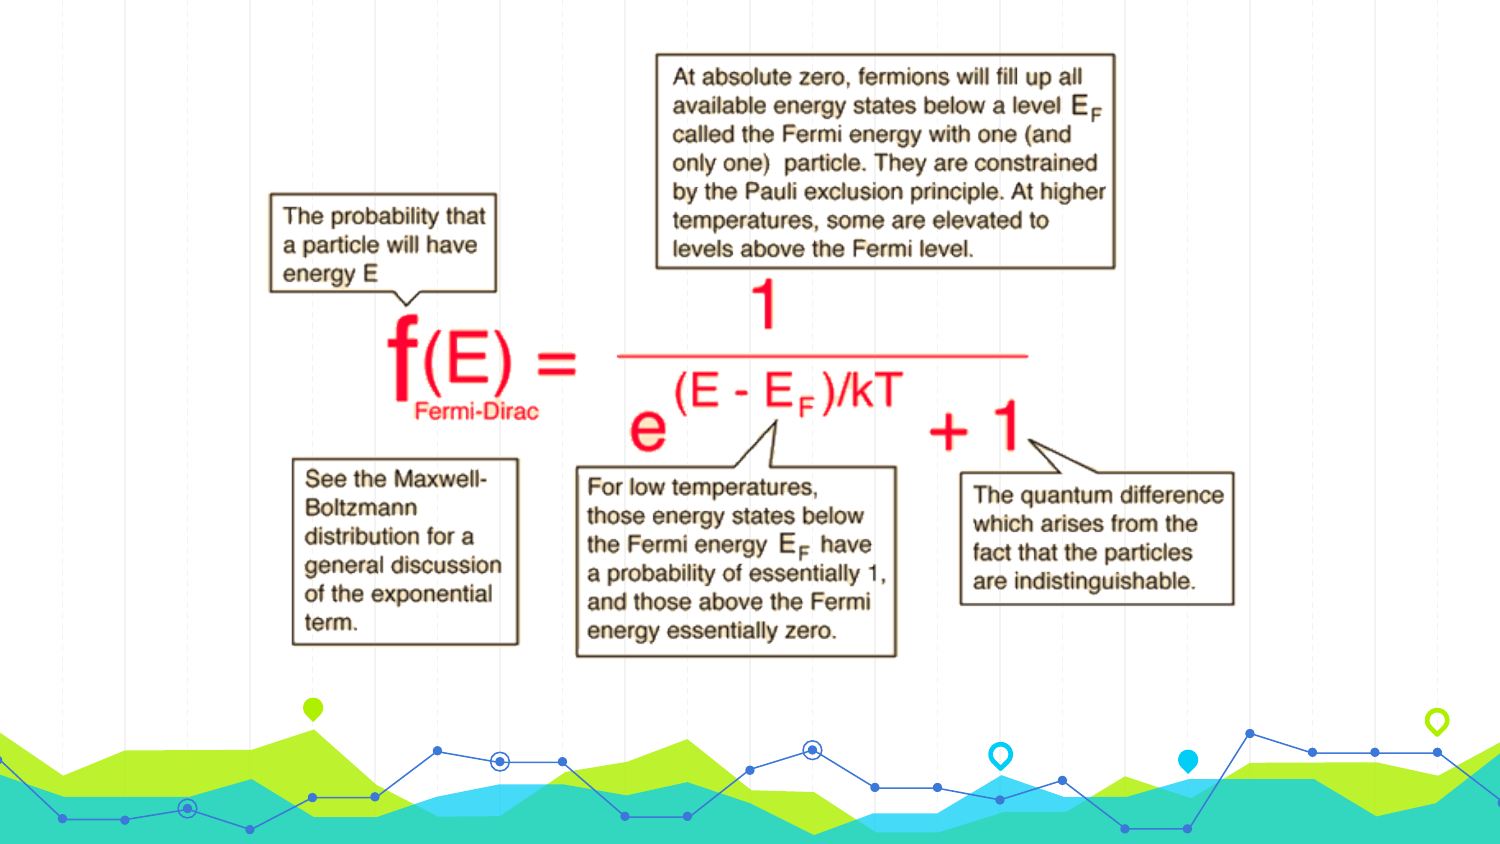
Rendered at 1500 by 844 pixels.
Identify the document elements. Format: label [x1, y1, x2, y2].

picture [258, 44, 1241, 669]
